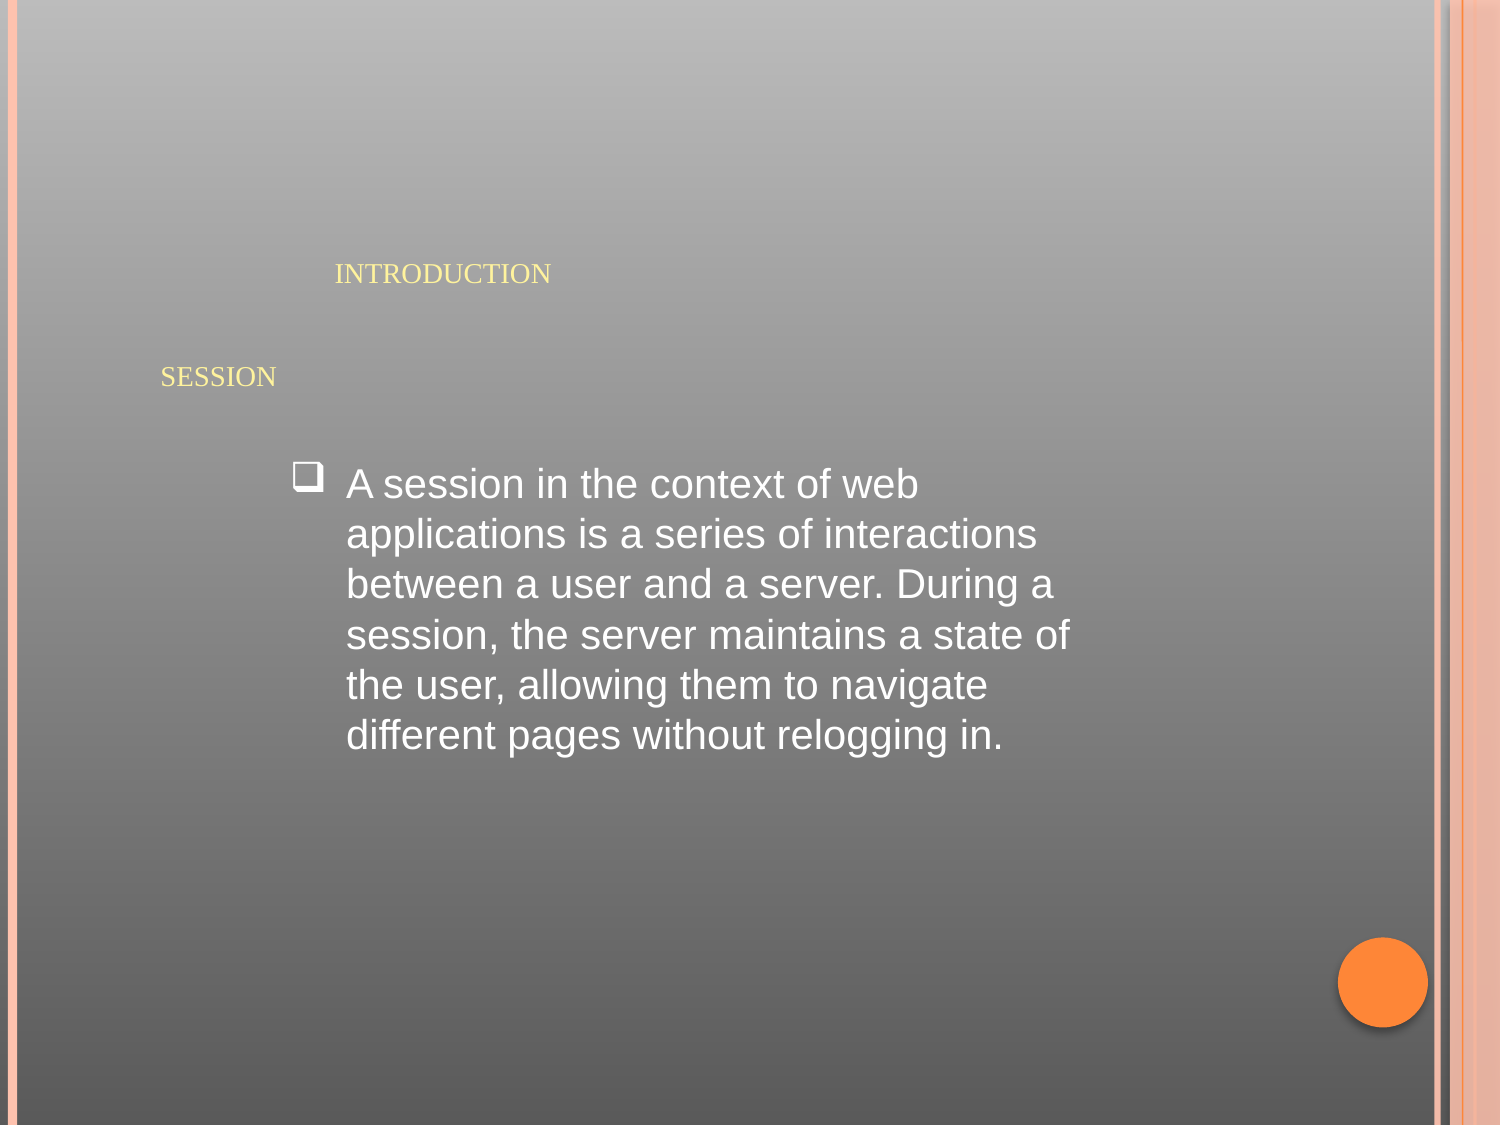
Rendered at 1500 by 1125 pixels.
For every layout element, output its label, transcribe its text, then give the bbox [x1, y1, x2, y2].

title introduction Session [131, 212, 1357, 400]
text_box A session in the context of web applications is a series of interactions between a user and a server. During a session, the server maintains a state of the user, allowing them to navigate different pages without relogging in. [275, 449, 1138, 765]
